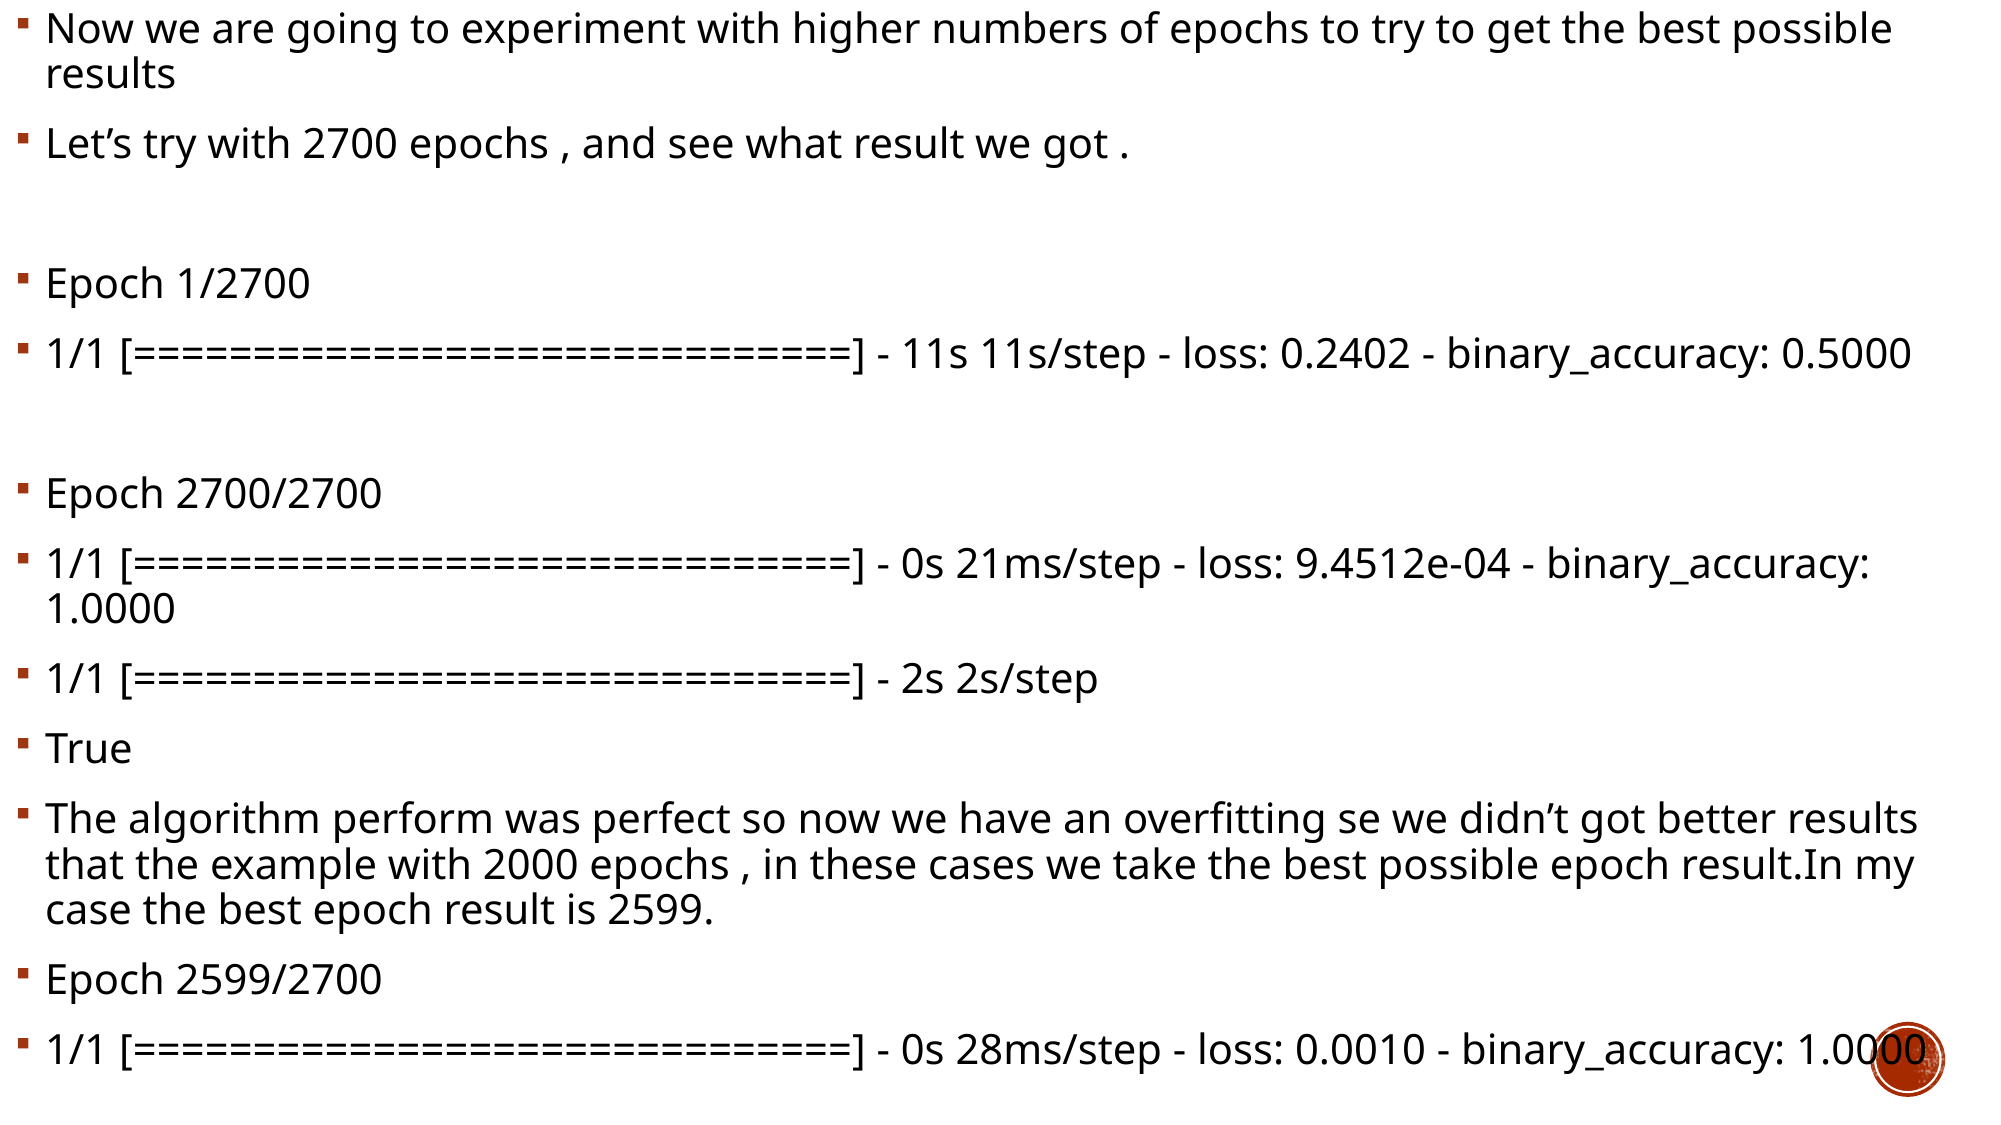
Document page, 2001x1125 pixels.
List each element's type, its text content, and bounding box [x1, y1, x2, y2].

list Now we are going to experiment with higher numbers of epochs to try to get the best possible results Let’s try with 2700 epochs , and see what result we got . Epoch 1/2700 1/1 [==============================] - 11s 11s/step - loss: 0.2402 - binary_accuracy: 0.5000 Epoch 2700/2700 1/1 [==============================] - 0s 21ms/step - loss: 9.4512e-04 - binary_accuracy: 1.0000 1/1 [==============================] - 2s 2s/step True The algorithm perform was perfect so now we have an overfitting se we didn’t got better results that the example with 2000 epochs , in these cases we take the best possible epoch result.In my case the best epoch result is 2599. Epoch 2599/2700 1/1 [==============================] - 0s 28ms/step - loss: 0.0010 - binary_accuracy: 1.0000 [0, 0, 2000, 1125]
